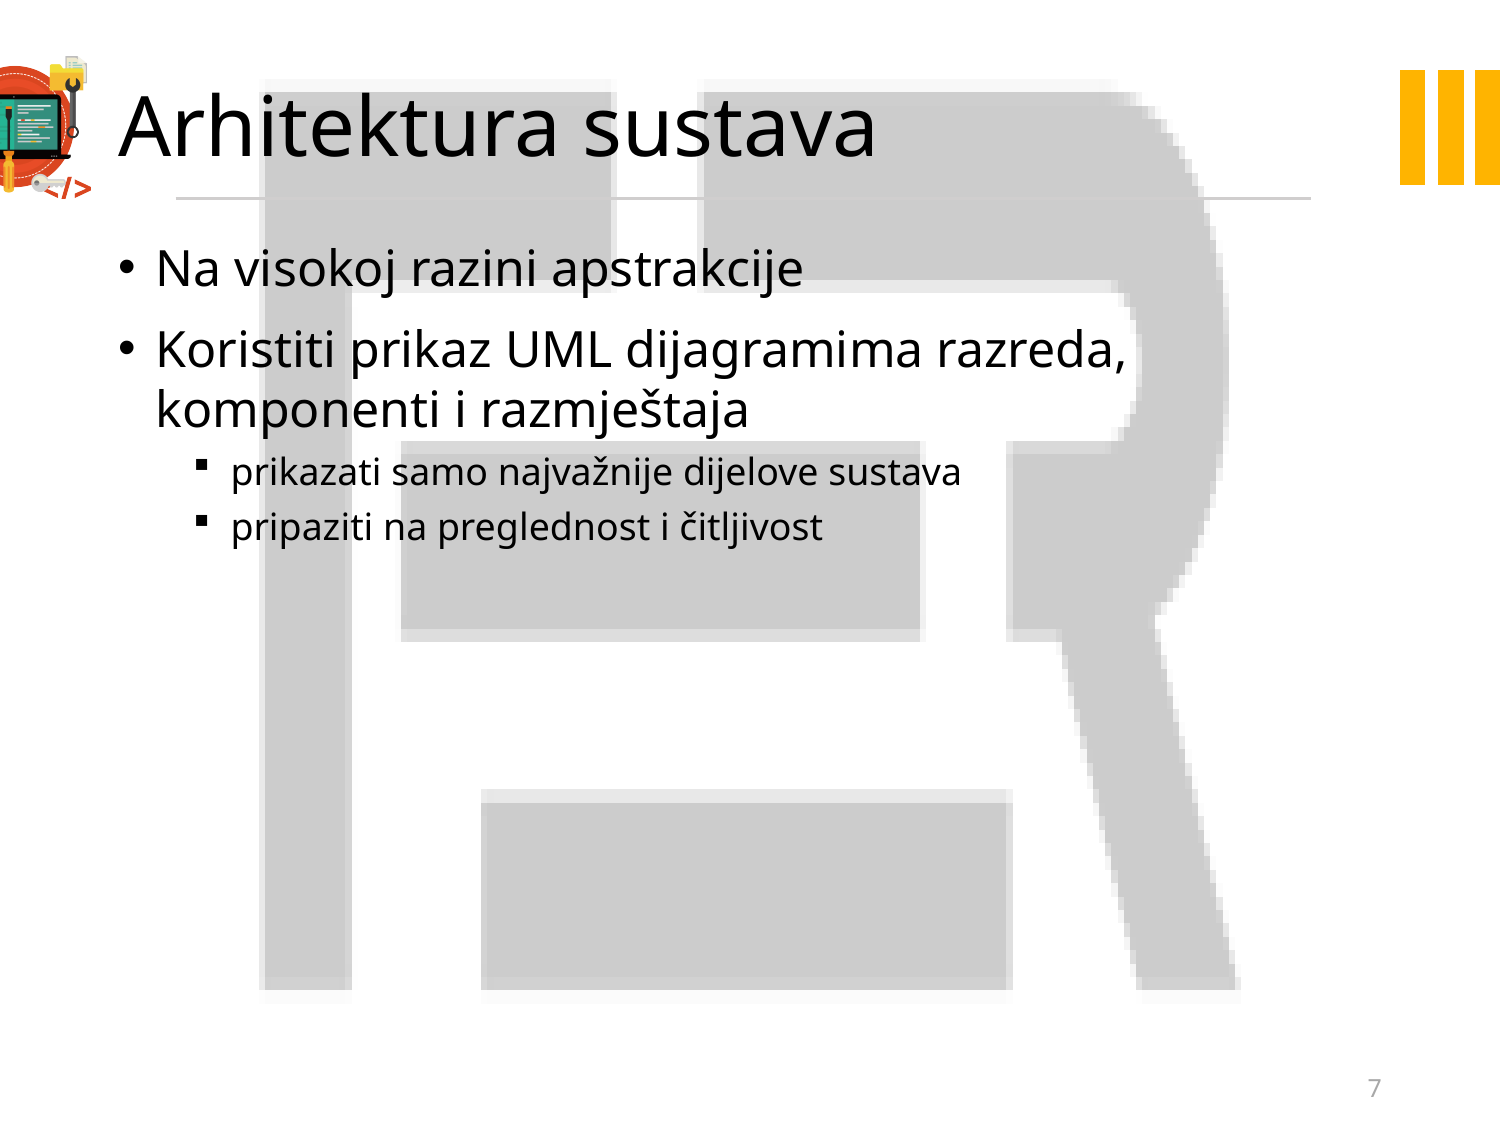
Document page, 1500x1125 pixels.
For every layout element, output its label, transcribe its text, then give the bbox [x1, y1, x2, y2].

picture [0, 56, 91, 199]
title Arhitektura sustava [103, 59, 1397, 199]
list Na visokoj razini apstrakcije Koristiti prikaz UML dijagramima razreda, komponenti i razmještaja prikazati samo najvažnije dijelove sustava pripaziti na preglednost i čitljivost [103, 228, 1397, 1038]
slide_number 7 [1310, 1065, 1397, 1125]
